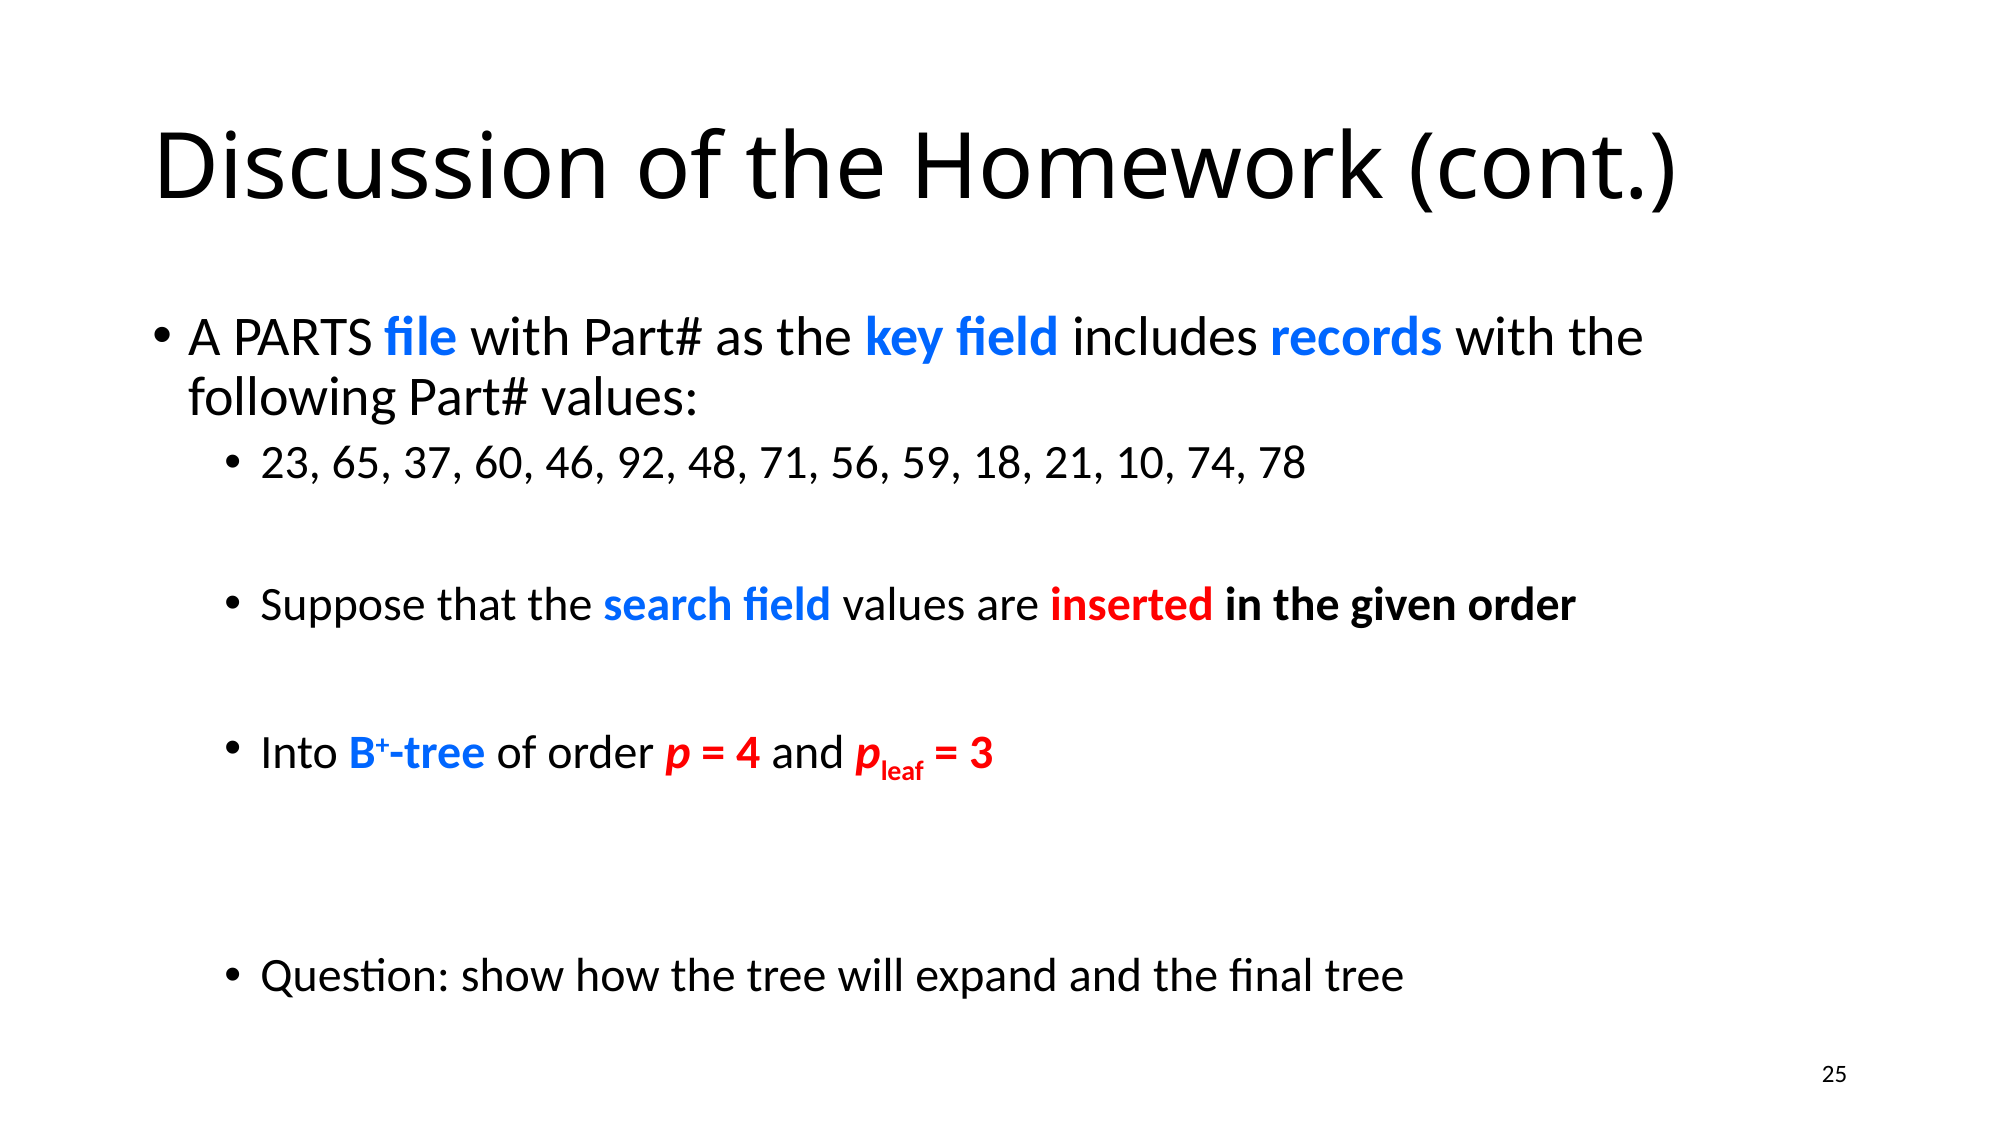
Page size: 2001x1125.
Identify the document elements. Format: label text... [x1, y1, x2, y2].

list A PARTS file with Part# as the key field includes records with the following Part# values: 23, 65, 37, 60, 46, 92, 48, 71, 56, 59, 18, 21, 10, 74, 78 Suppose that the search field values are inserted in the given order Into B+-tree of order p = 4 and pleaf = 3 Question: show how the tree will expand and the final tree [137, 299, 1863, 1014]
title Discussion of the Homework (cont.) [137, 59, 1863, 278]
slide_number 25 [1412, 1042, 1863, 1103]
